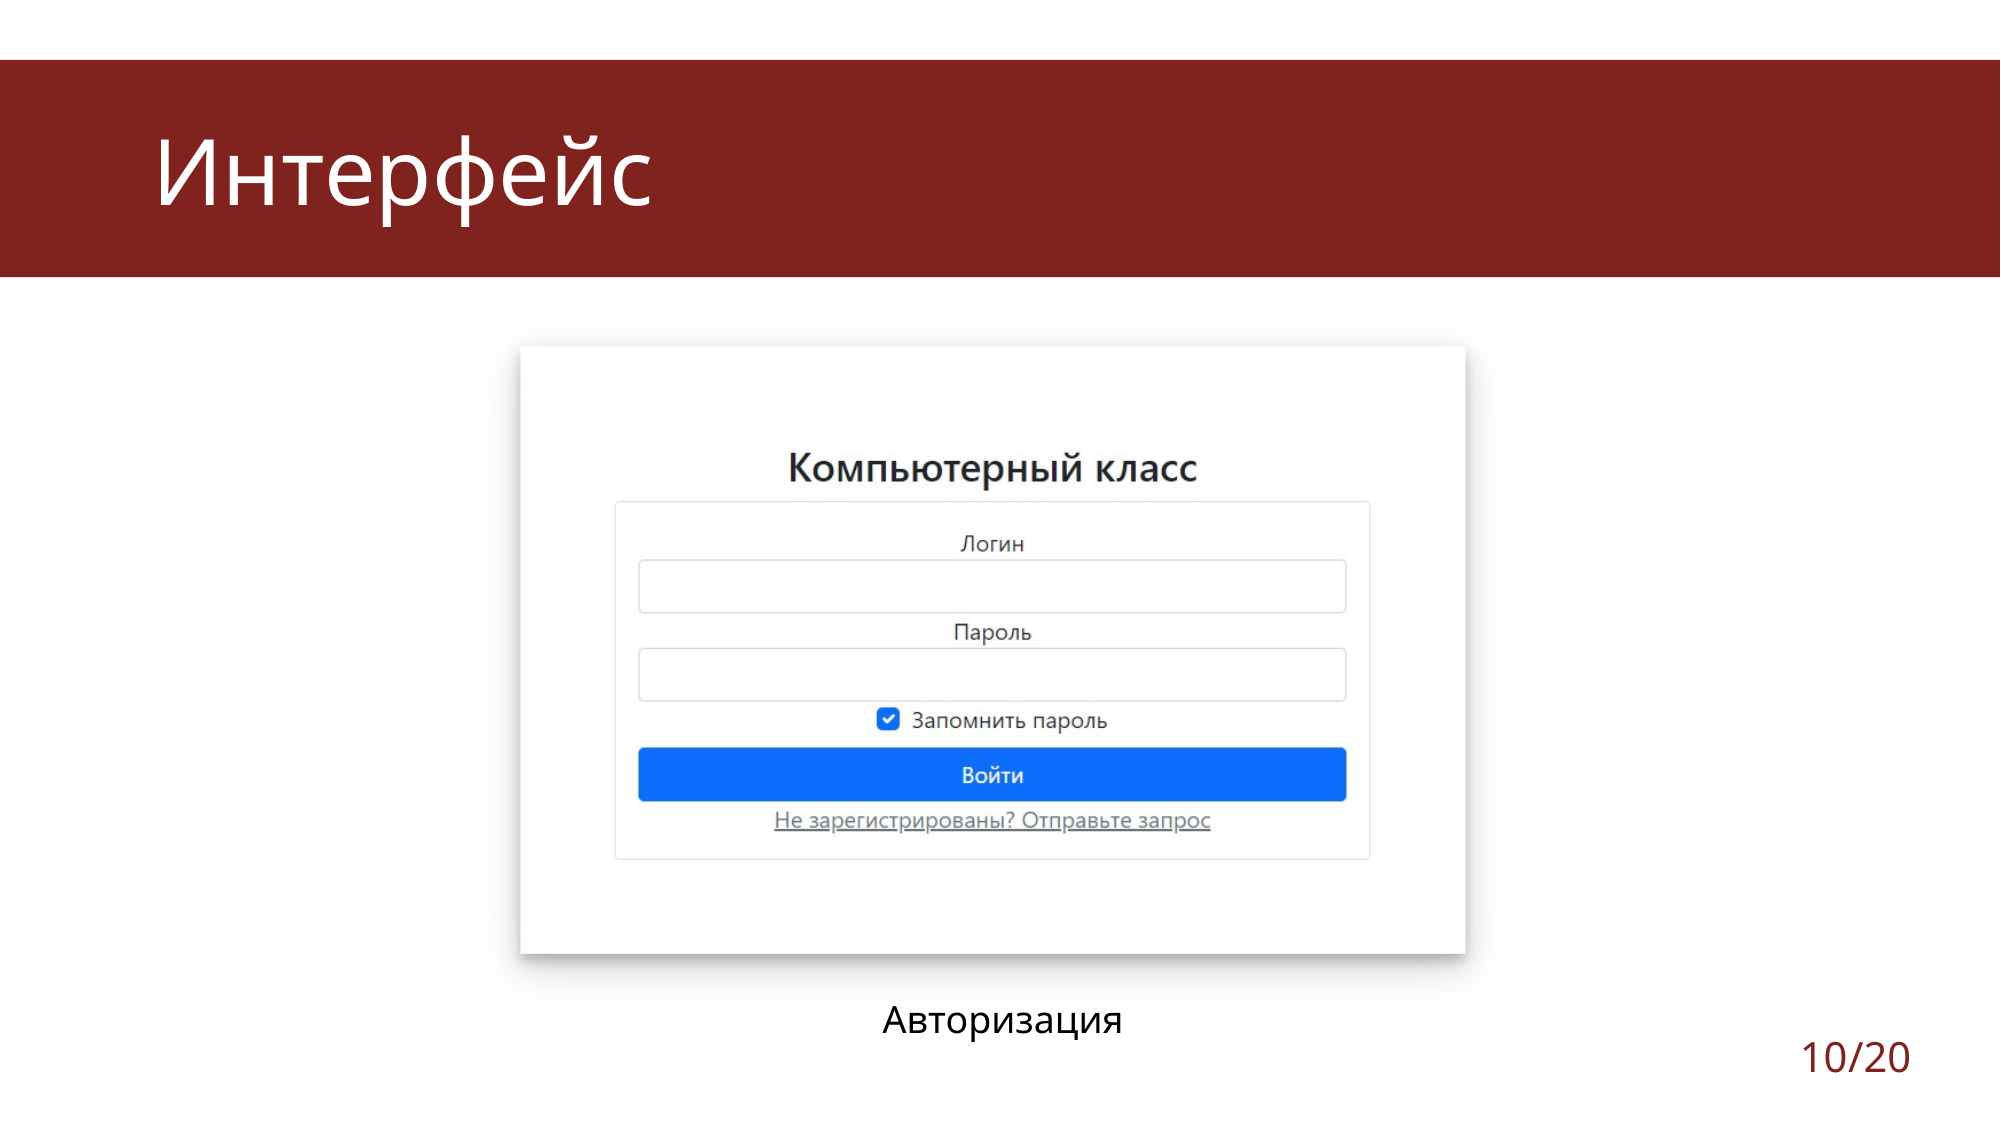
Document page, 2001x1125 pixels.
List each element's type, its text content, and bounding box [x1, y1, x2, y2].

footer /20 [1833, 1023, 1945, 1096]
title Интерфейс [137, 59, 1863, 278]
text_box Авторизация [867, 1009, 1139, 1049]
picture [422, 297, 1555, 1009]
slide_number 10 [1412, 1023, 1833, 1096]
